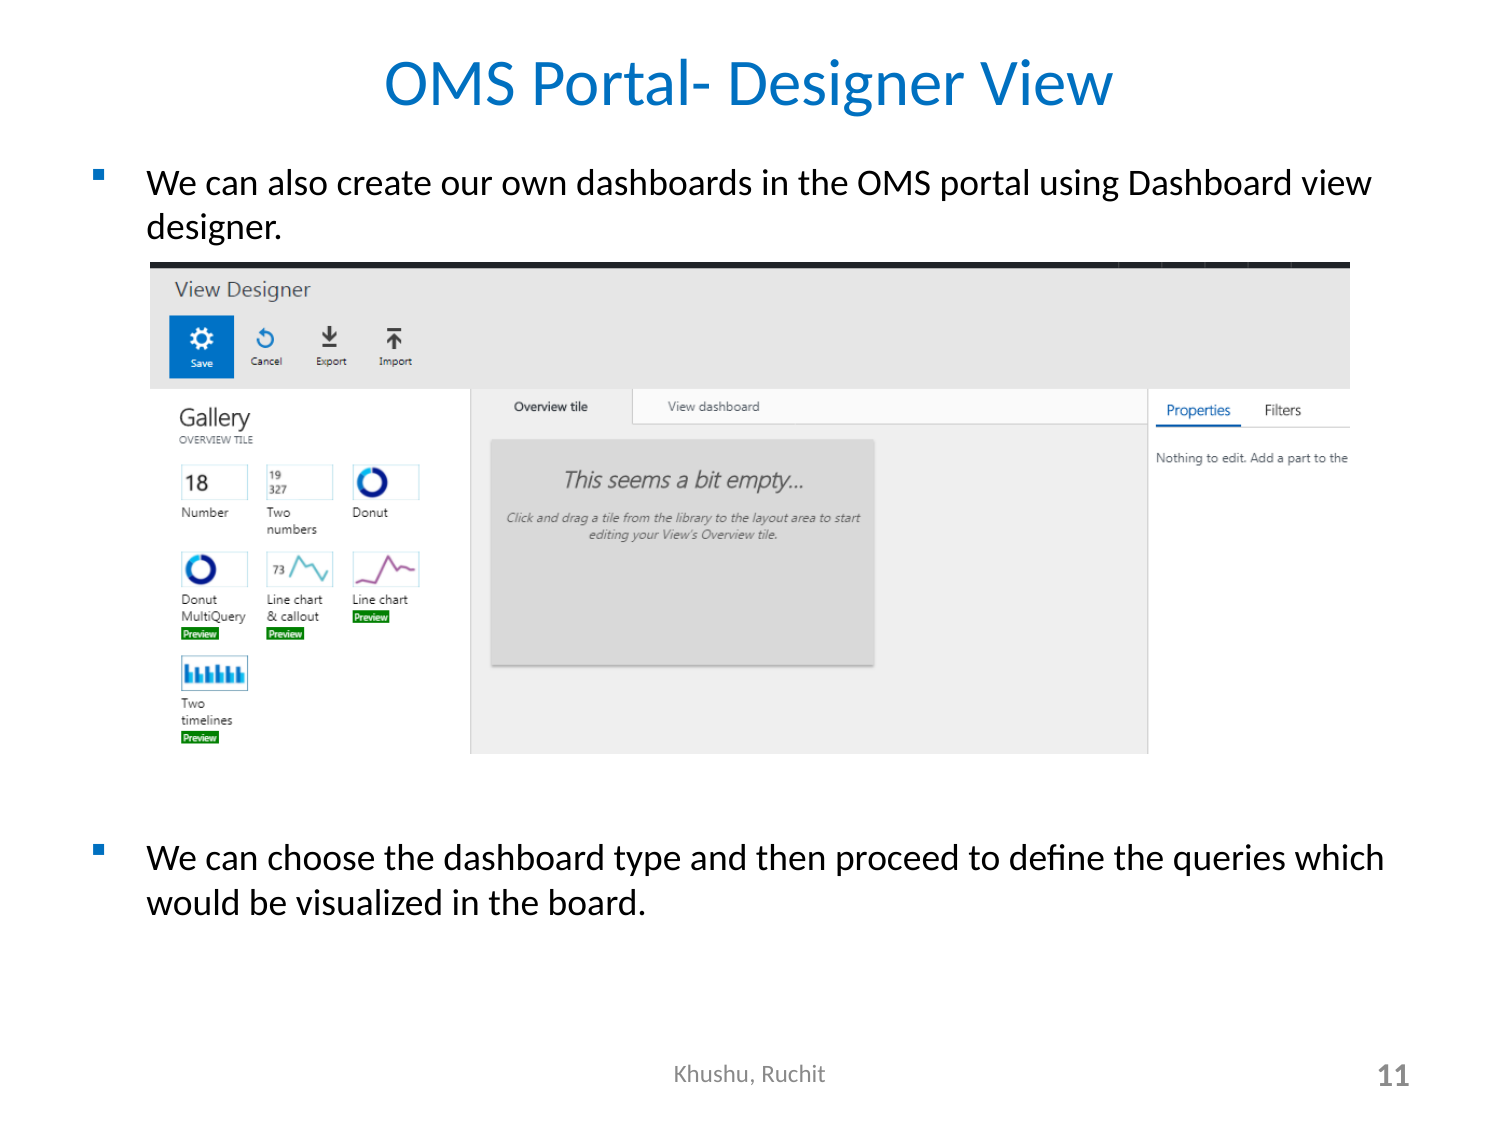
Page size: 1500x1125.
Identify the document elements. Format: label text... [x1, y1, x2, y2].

footer Khushu, Ruchit [512, 1042, 988, 1103]
list We can also create our own dashboards in the OMS portal using Dashboard view designer. We can choose the dashboard type and then proceed to define the queries which would be visualized in the board. [75, 149, 1425, 1025]
picture [149, 262, 1351, 754]
title OMS Portal- Designer View [75, 19, 1425, 138]
slide_number 11 [1074, 1042, 1425, 1103]
